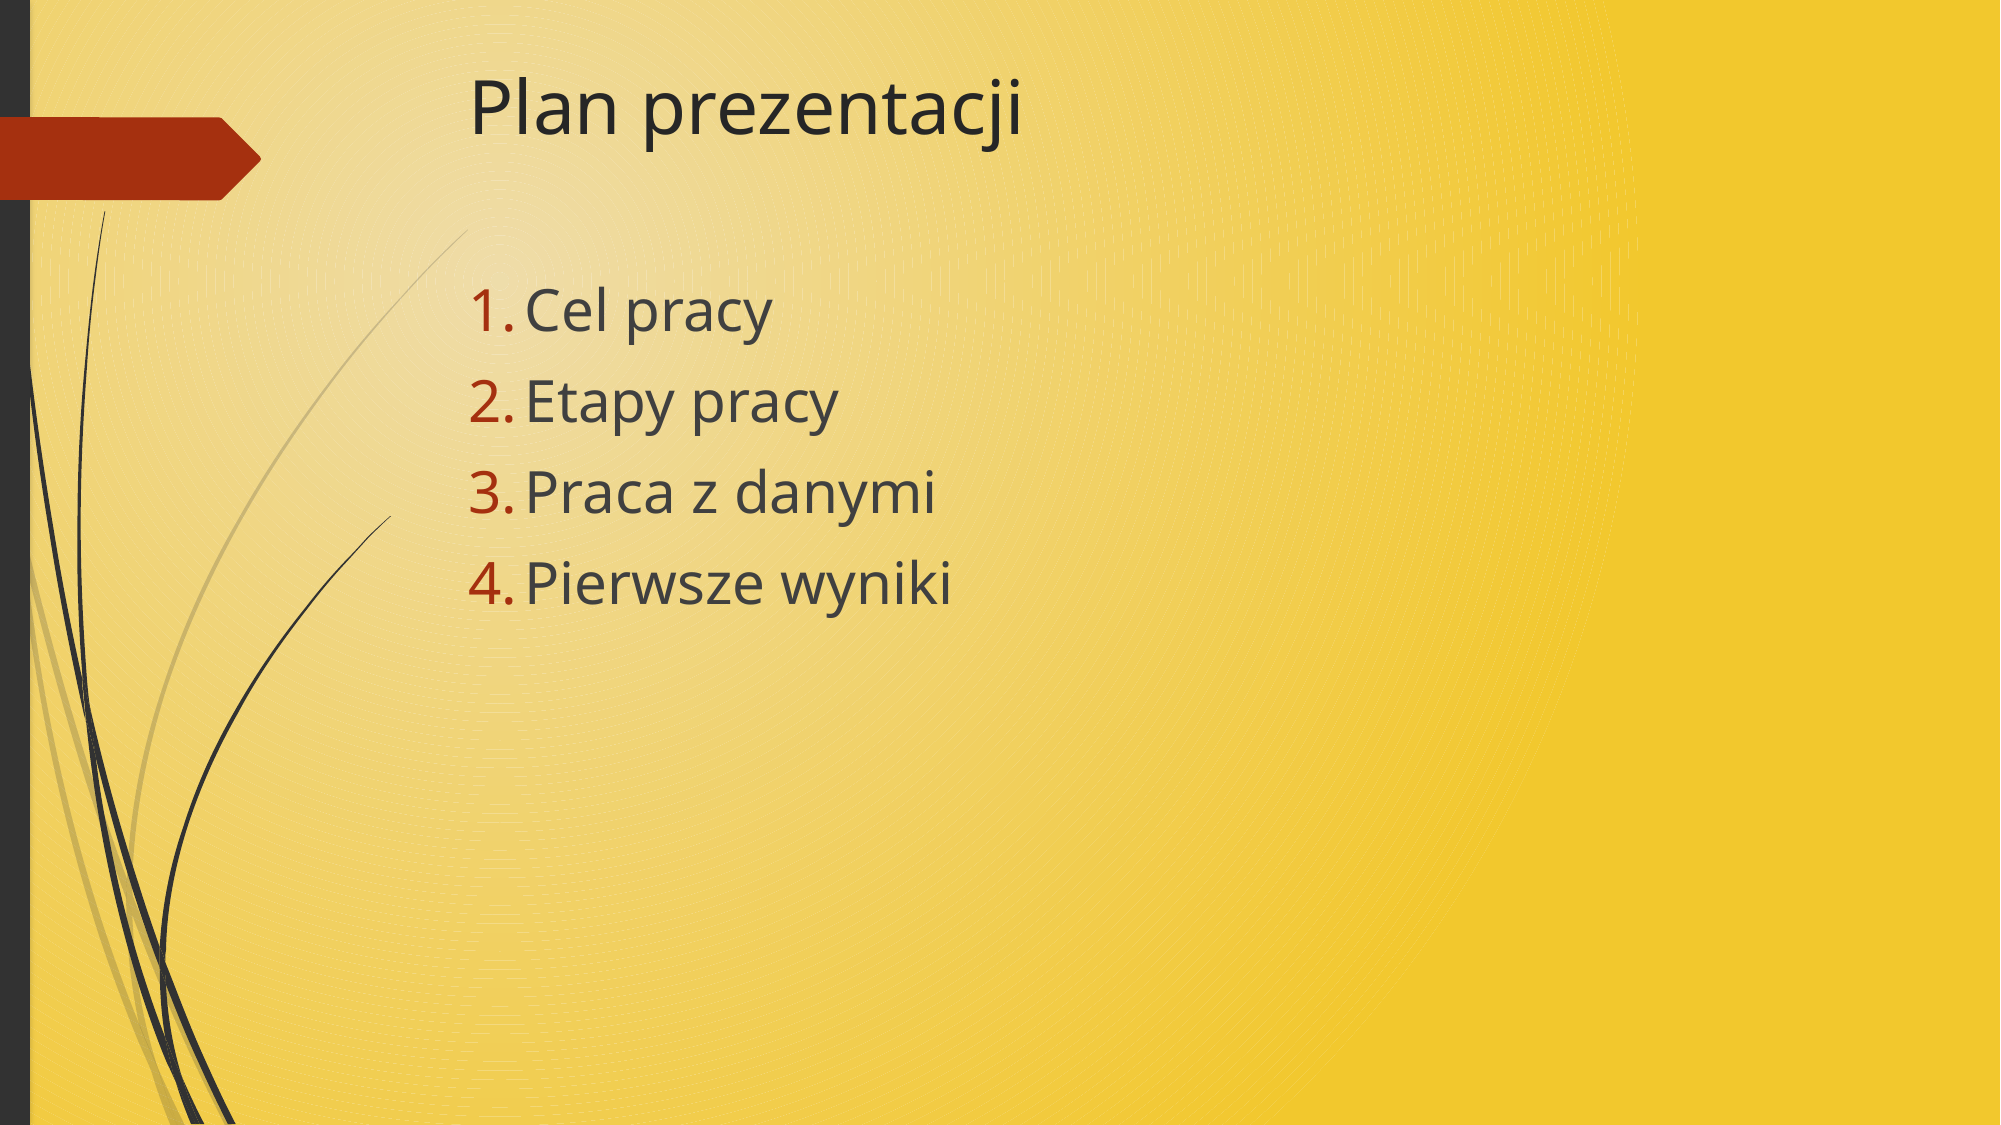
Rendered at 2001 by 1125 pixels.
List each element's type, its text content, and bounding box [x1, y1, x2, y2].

title Plan prezentacji [453, 51, 1854, 216]
list Cel pracy Etapy pracy Praca z danymi Pierwsze wyniki [453, 266, 1854, 1007]
